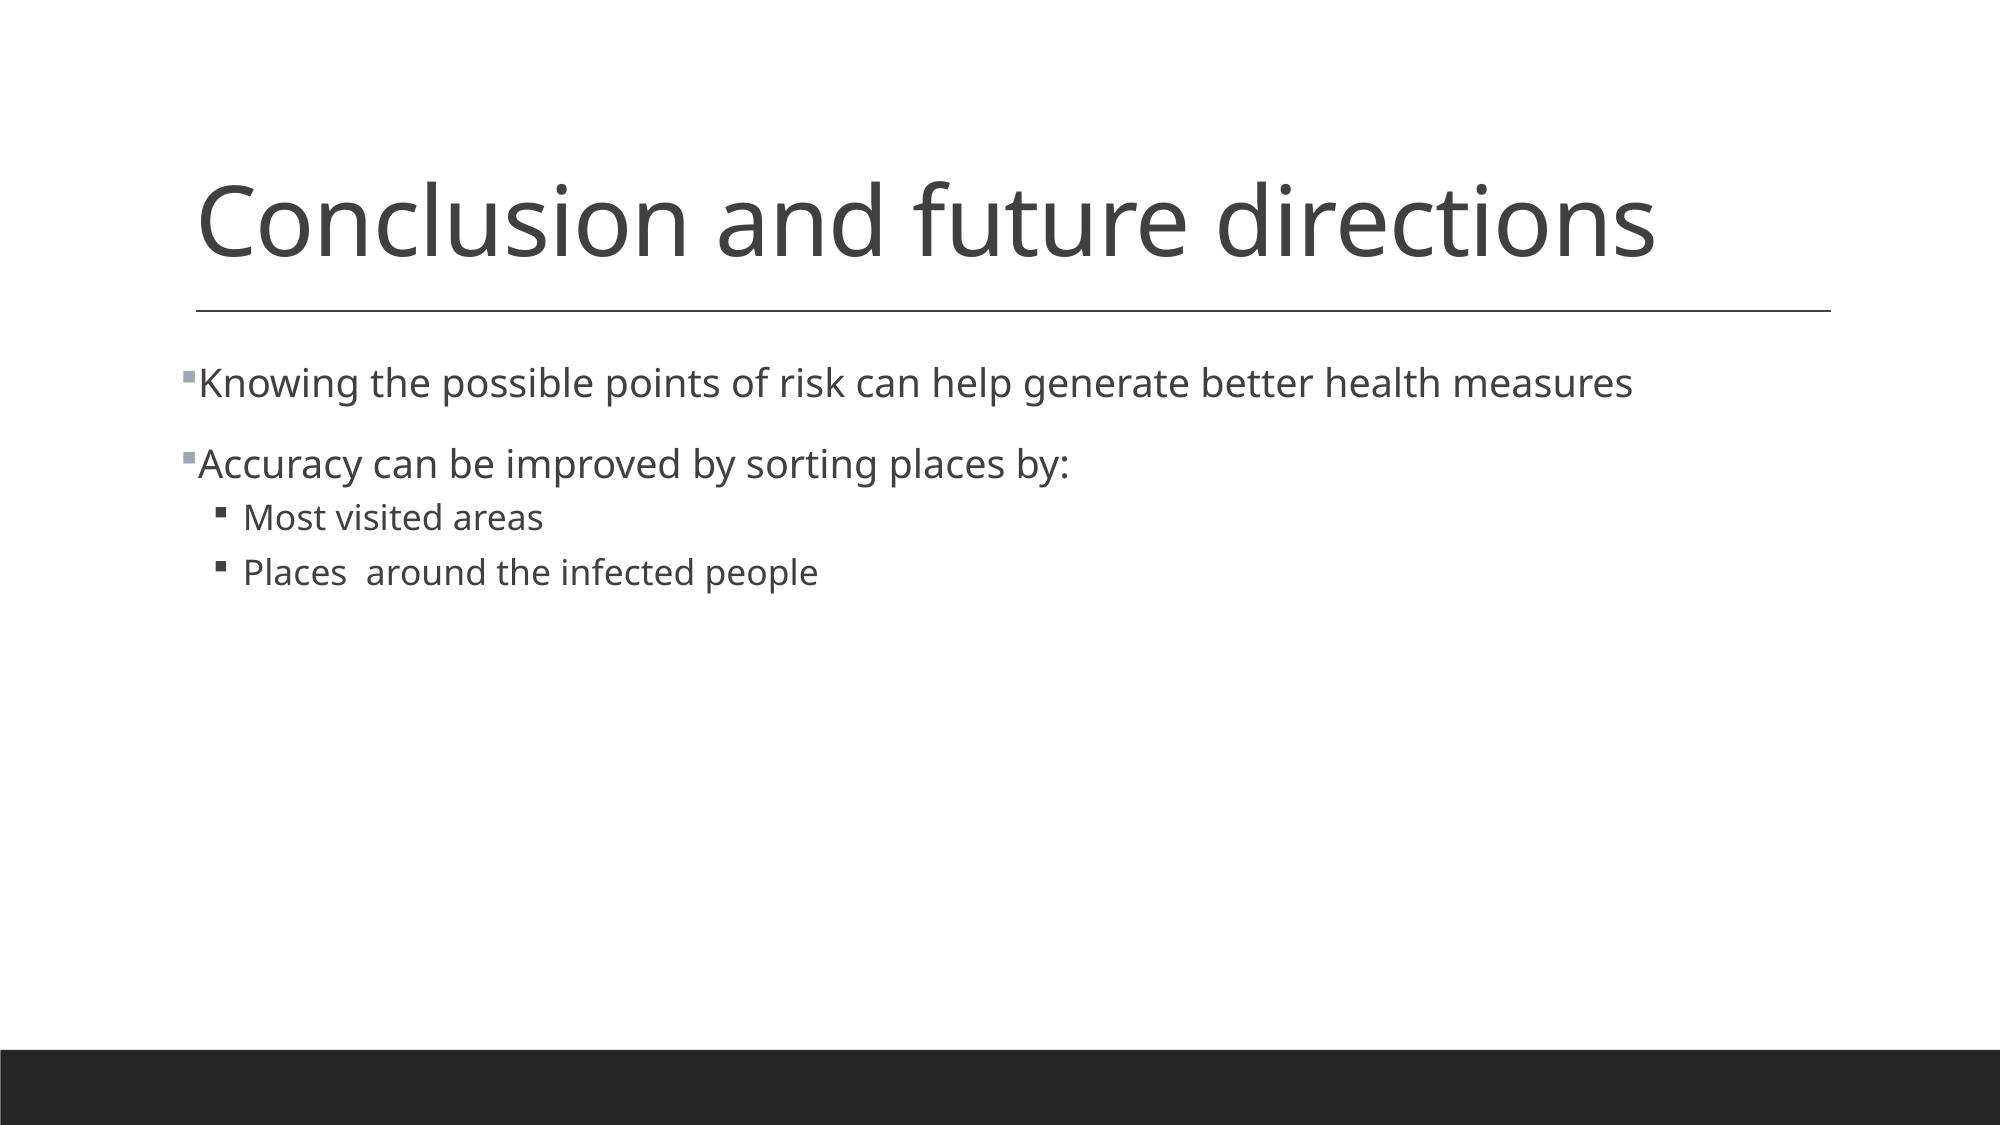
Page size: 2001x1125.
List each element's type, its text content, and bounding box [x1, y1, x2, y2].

list Knowing the possible points of risk can help generate better health measures Accuracy can be improved by sorting places by: Most visited areas Places around the infected people [180, 345, 1830, 963]
title Conclusion and future directions [180, 47, 1830, 285]
